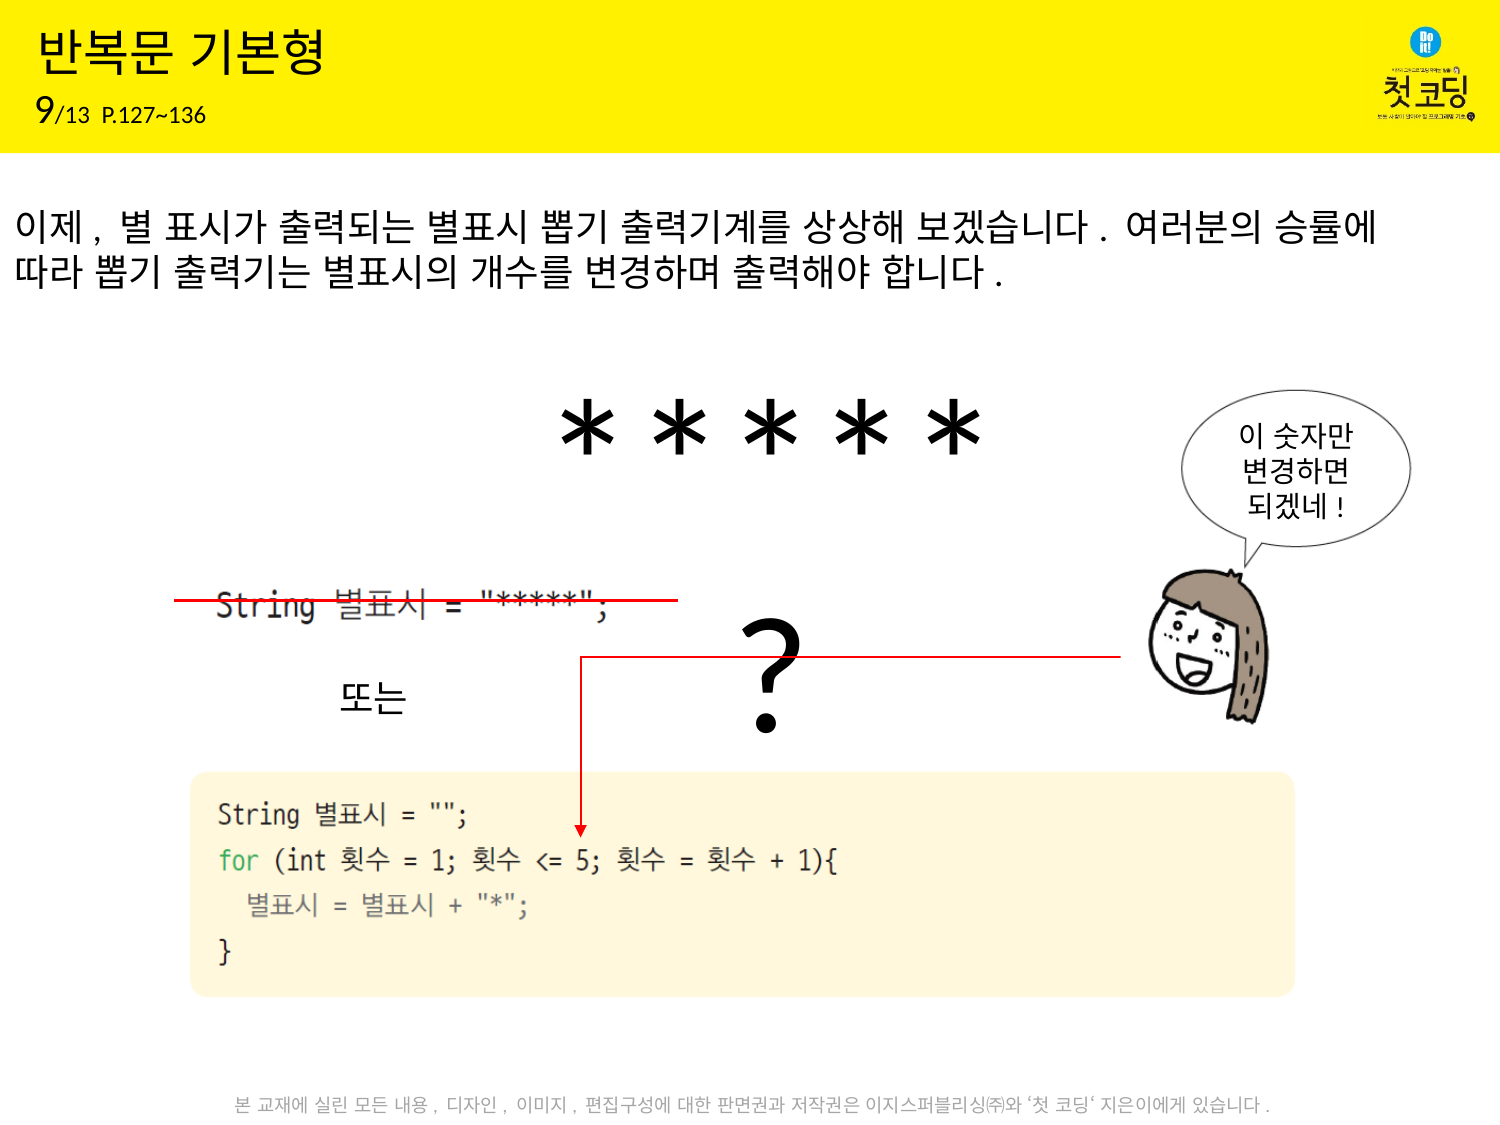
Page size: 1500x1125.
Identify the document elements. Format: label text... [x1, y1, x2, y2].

picture [174, 557, 640, 600]
picture [1366, 14, 1485, 132]
picture [174, 752, 1326, 1018]
text_box 이제, 별 표시가 출력되는 별표시 뽑기 출력기계를 상상해 보겠습니다. 여러분의 승률에 따라 뽑기 출력기는 별표시의 개수를 변경하며 출력해야 합니다. [0, 197, 1425, 302]
text_box [580, 656, 1120, 752]
picture [174, 601, 640, 645]
text_box 또는 [324, 668, 424, 728]
text_box 본 교재에 실린 모든 내용, 디자인, 이미지, 편집구성에 대한 판면권과 저작권은 이지스퍼블리싱㈜와 ‘첫 코딩‘ 지은이에게 있습니다. [220, 1086, 1290, 1124]
text_box 반복문 기본형 9/13 P.127~136 [0, 0, 1500, 154]
text_box *****? [497, 338, 1045, 752]
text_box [1120, 375, 1425, 740]
